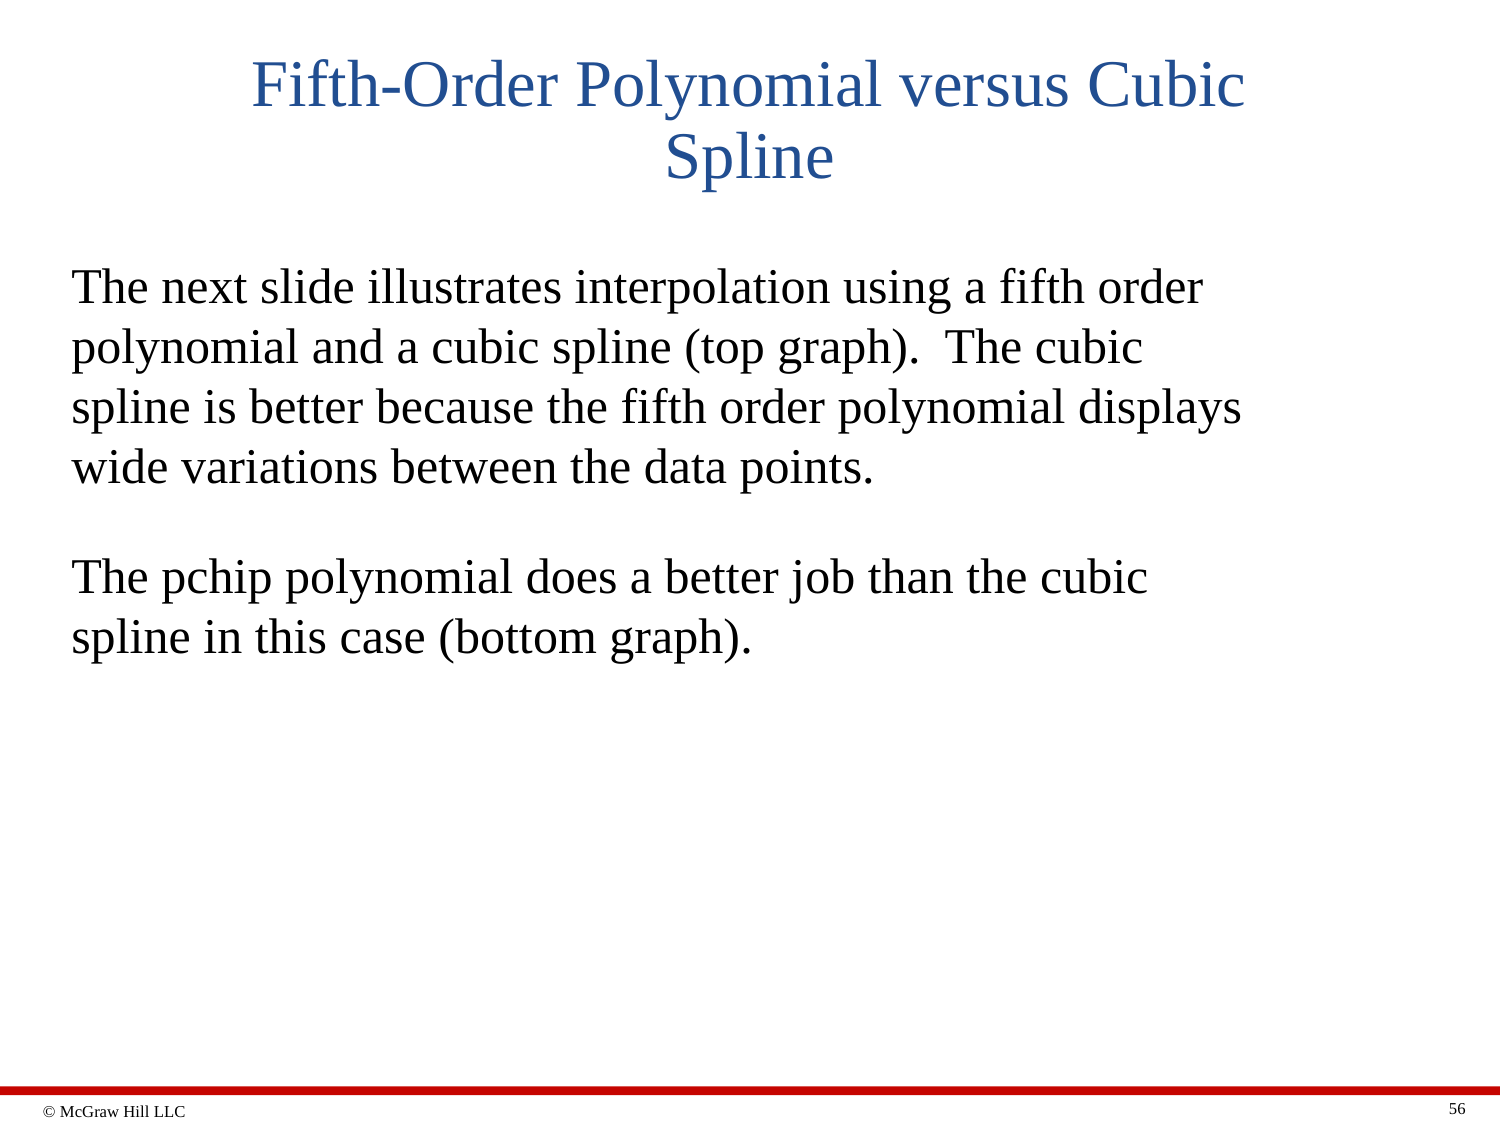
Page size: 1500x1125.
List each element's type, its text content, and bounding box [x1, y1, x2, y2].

title Fifth-Order Polynomial versus Cubic Spline [155, 22, 1345, 221]
list The next slide illustrates interpolation using a fifth order polynomial and a cubic spline (top graph). The cubic spline is better because the fifth order polynomial displays wide variations between the data points. The pchip polynomial does a better job than the cubic spline in this case (bottom graph). [56, 246, 1290, 693]
slide_number 56 [1415, 1094, 1474, 1122]
